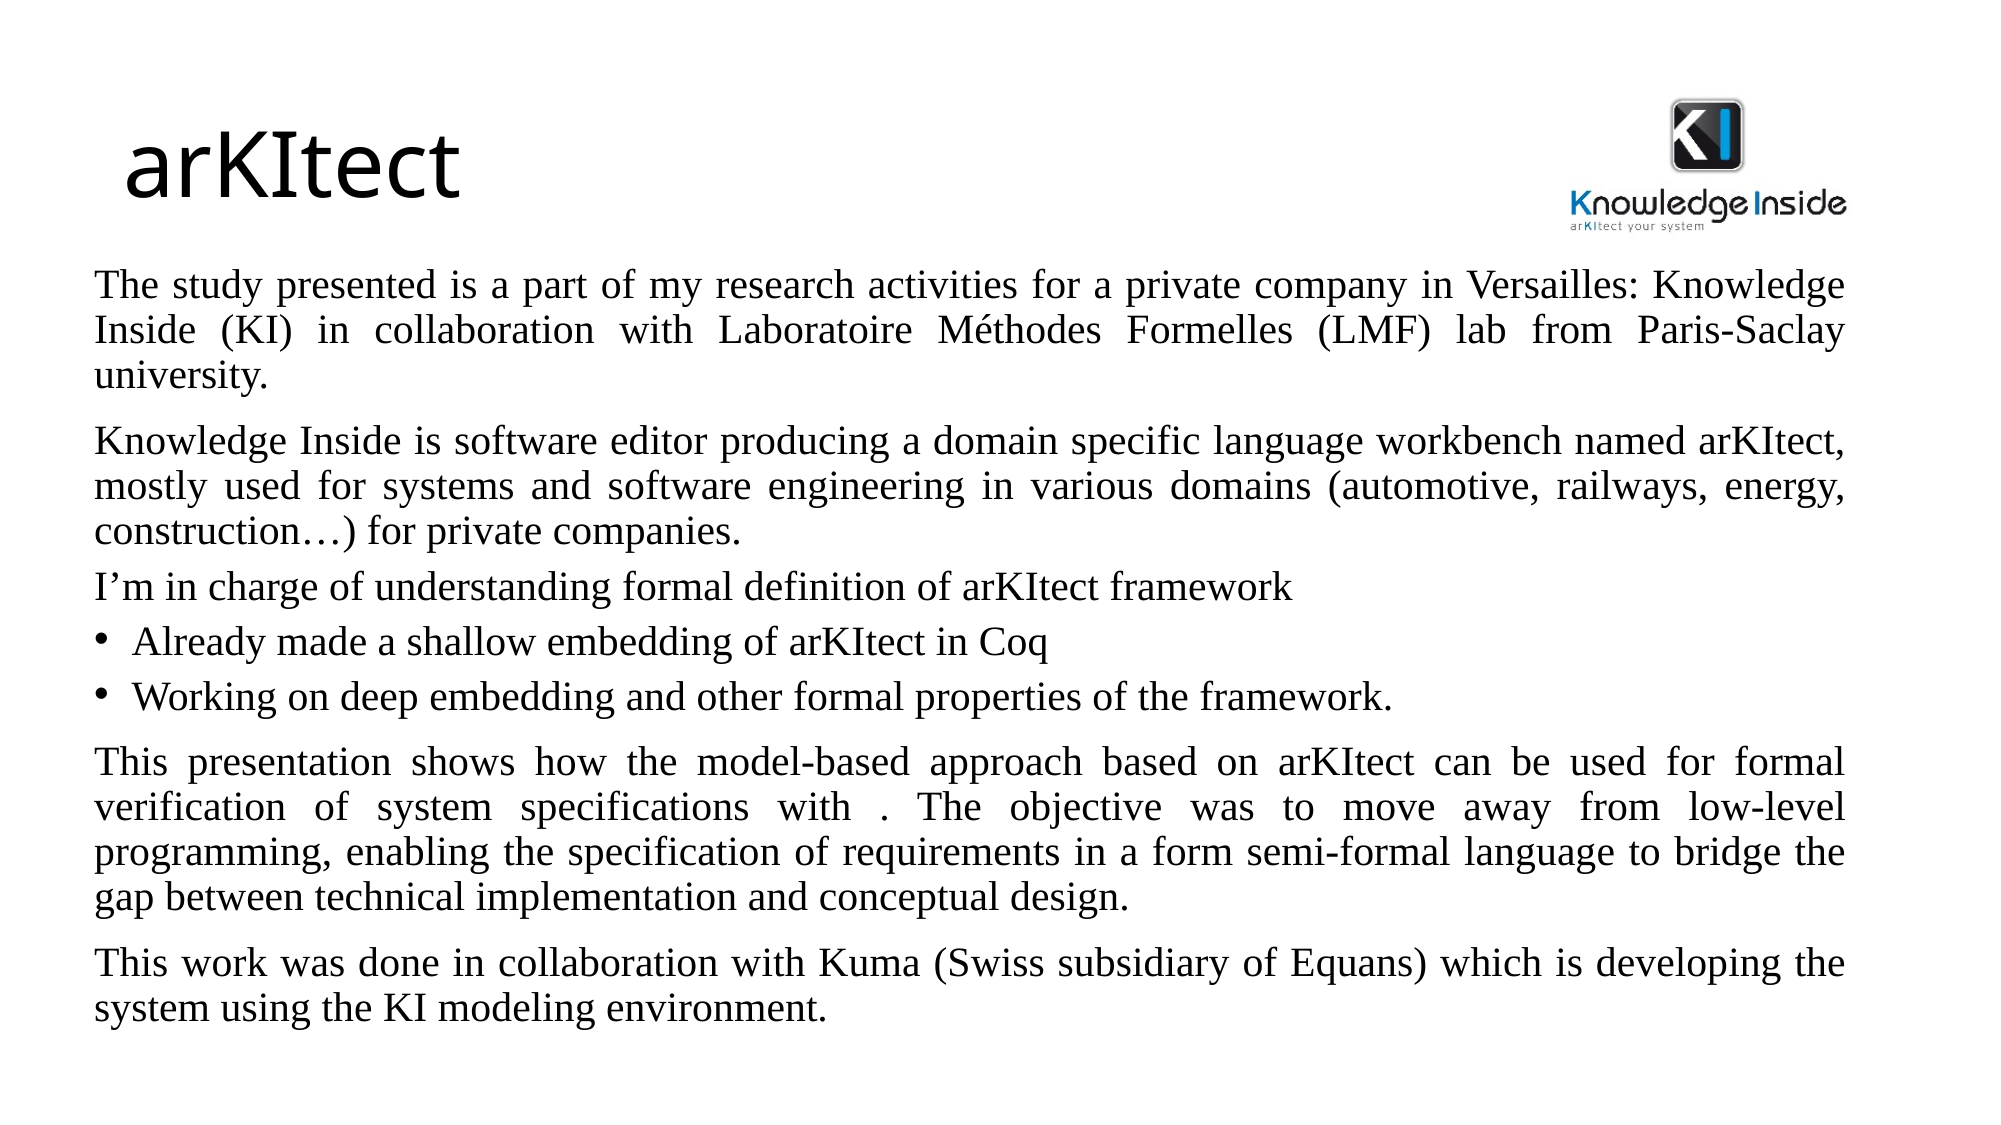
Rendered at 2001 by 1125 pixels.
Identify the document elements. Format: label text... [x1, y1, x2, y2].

picture [1553, 82, 1863, 255]
title arKItect [108, 59, 1834, 277]
